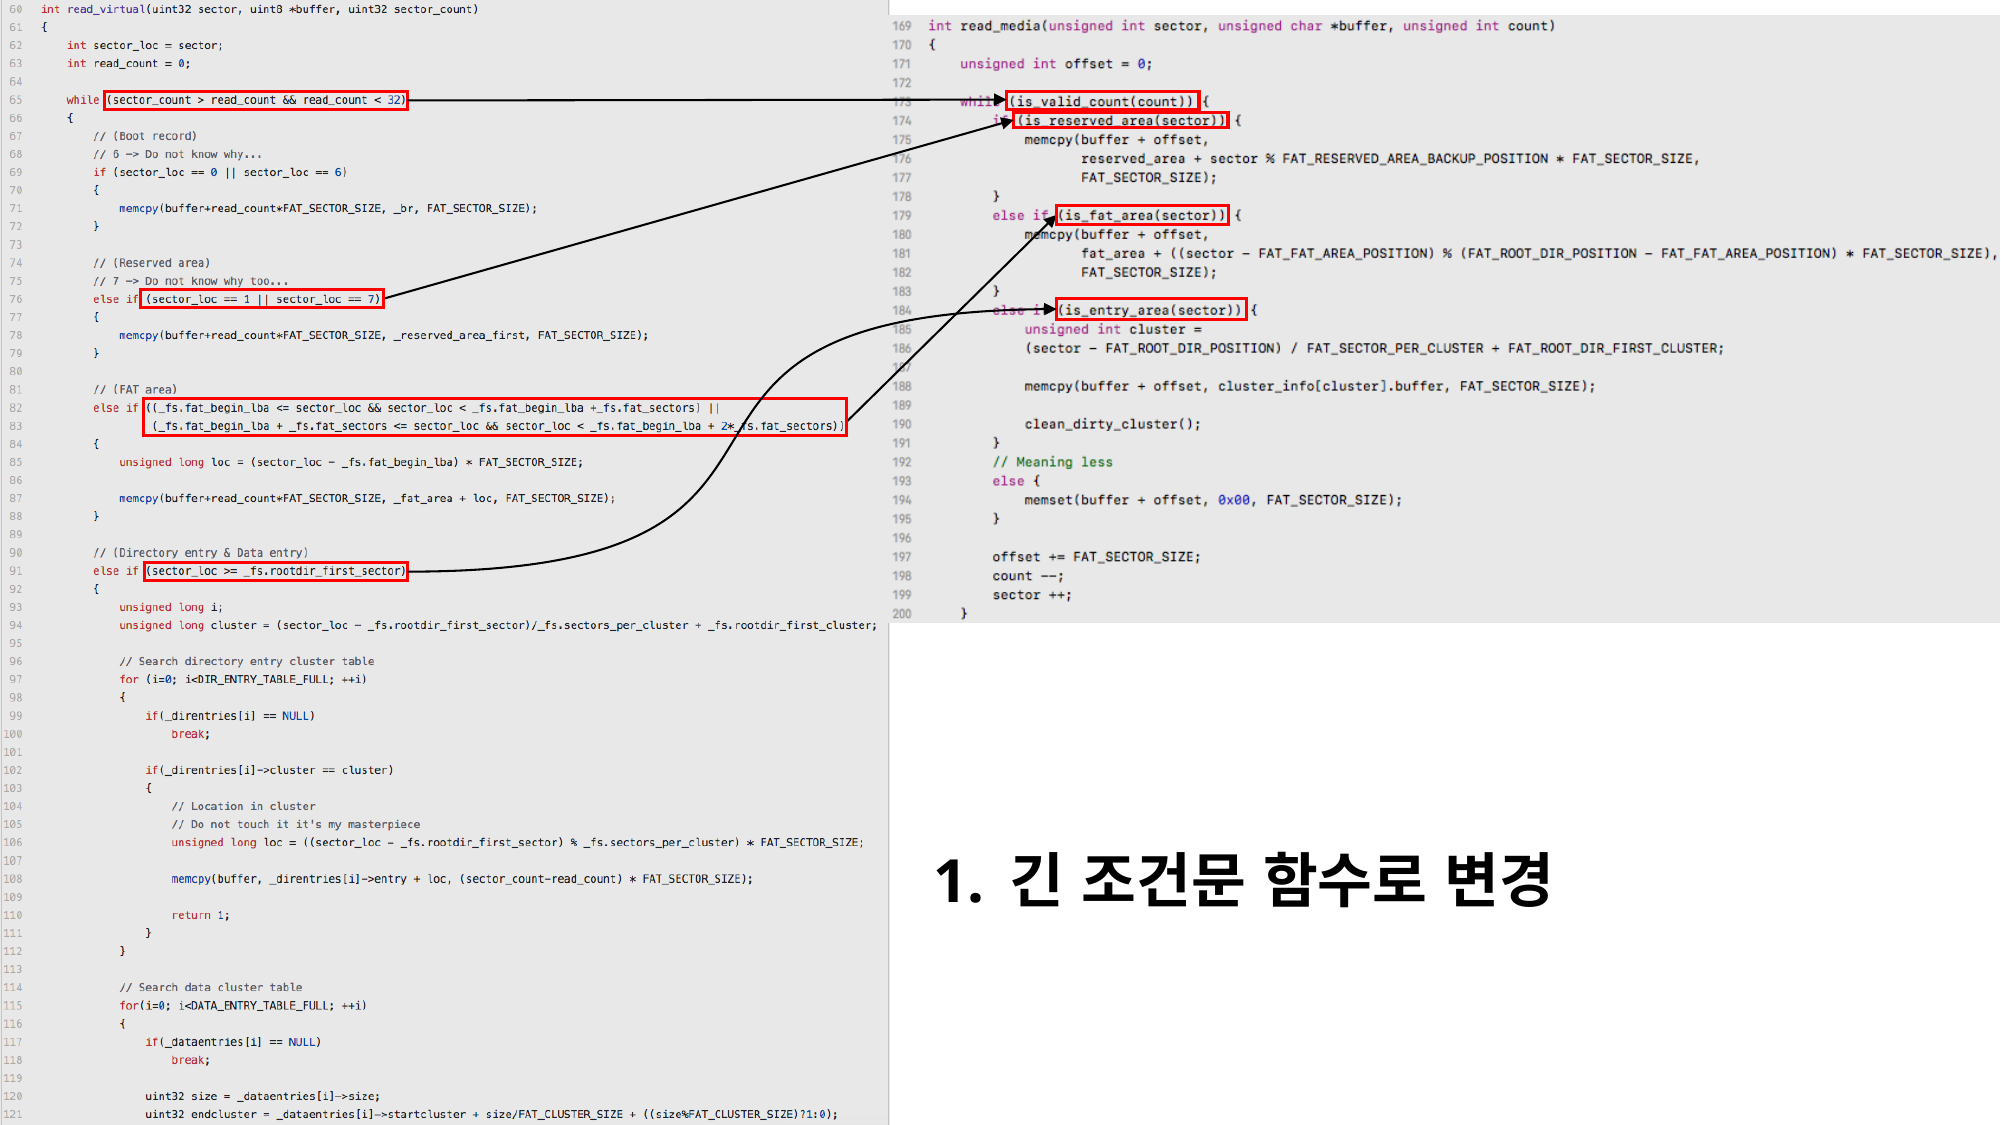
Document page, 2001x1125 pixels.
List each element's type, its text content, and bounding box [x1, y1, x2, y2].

text_box 1. 긴 조건문 함수로 변경 [919, 779, 1971, 997]
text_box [407, 309, 1057, 572]
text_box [384, 119, 1014, 299]
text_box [846, 214, 1057, 309]
picture [0, 0, 2000, 1125]
